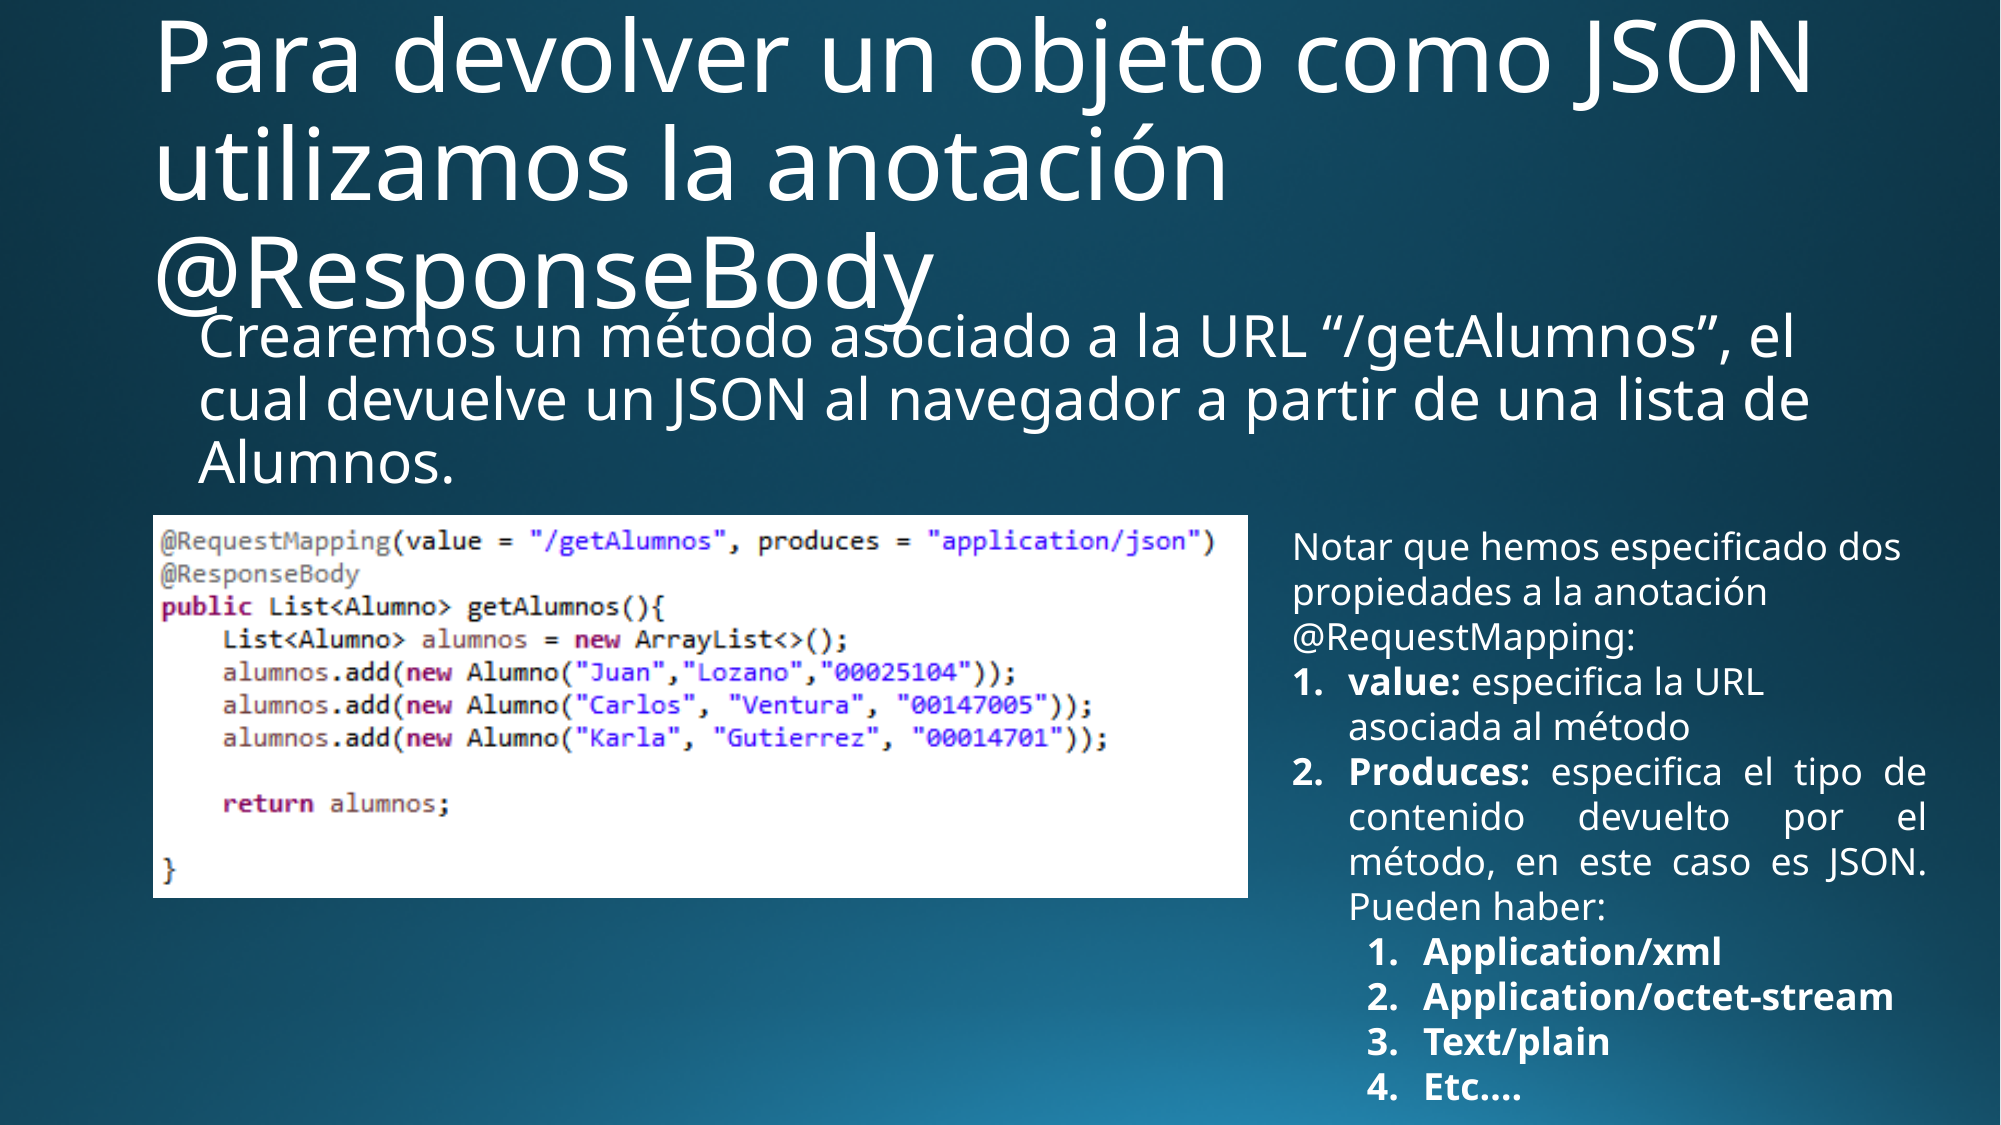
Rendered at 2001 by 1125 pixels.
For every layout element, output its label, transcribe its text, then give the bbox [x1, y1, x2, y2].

text_box Notar que hemos especificado dos propiedades a la anotación @RequestMapping: value: especifica la URL asociada al método Produces: especifica el tipo de contenido devuelto por el método, en este caso es JSON. Pueden haber: Application/xml Application/octet-stream Text/plain Etc…. [1277, 515, 1943, 1116]
list Crearemos un método asociado a la URL “/getAlumnos”, el cual devuelve un JSON al navegador a partir de una lista de Alumnos. [183, 299, 1863, 494]
picture [0, 0, 2001, 1125]
title Para devolver un objeto como JSON utilizamos la anotación @ResponseBody [137, 59, 1863, 278]
